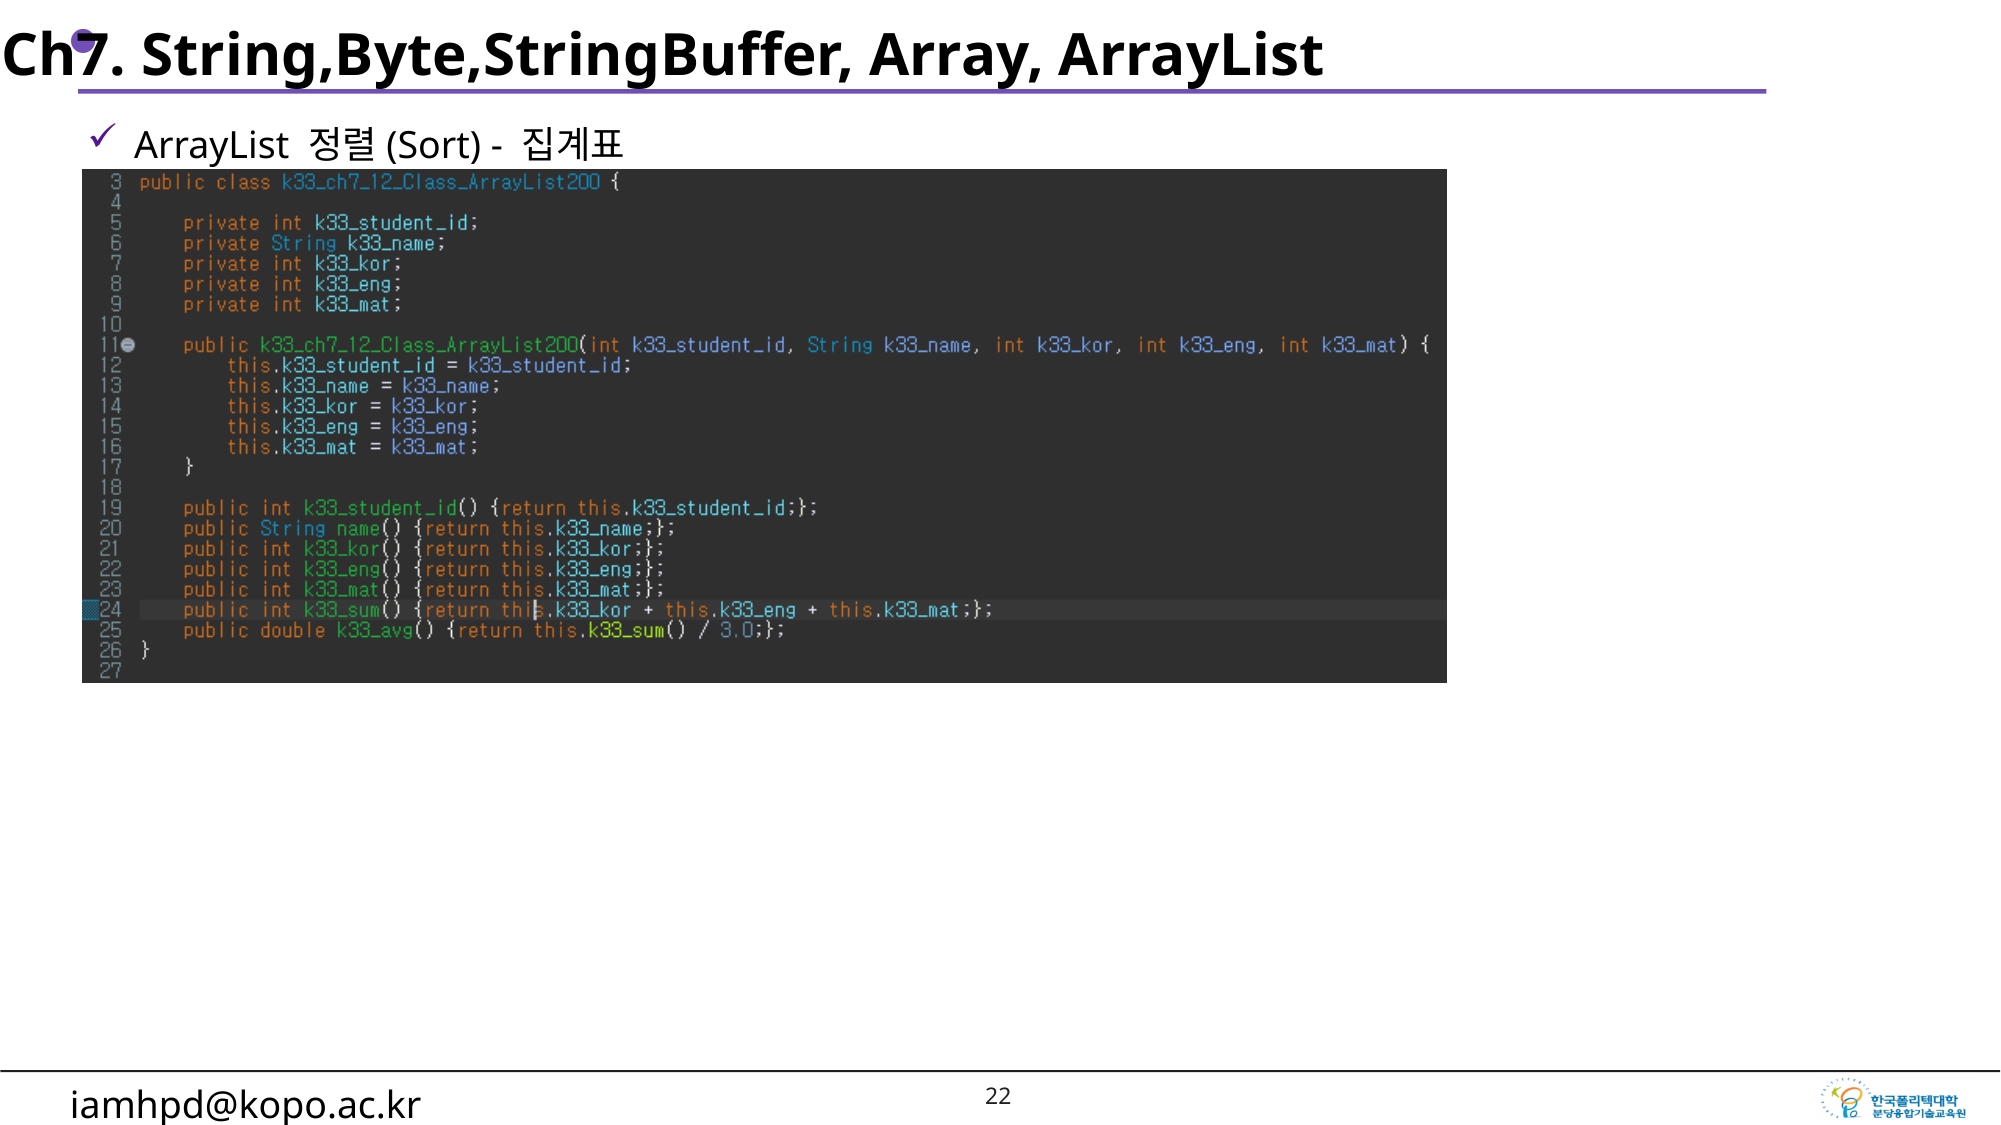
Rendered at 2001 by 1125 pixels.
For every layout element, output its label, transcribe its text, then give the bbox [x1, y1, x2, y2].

text_box Ch7. String,Byte,StringBuffer, Array, ArrayList [0, 0, 1343, 135]
picture [82, 169, 1447, 683]
text_box ArrayList 정렬(Sort) - 집계표 [72, 100, 1082, 174]
text_box [1343, 0, 1758, 114]
text_box 22 [952, 1072, 1045, 1123]
picture [1816, 1073, 1974, 1125]
